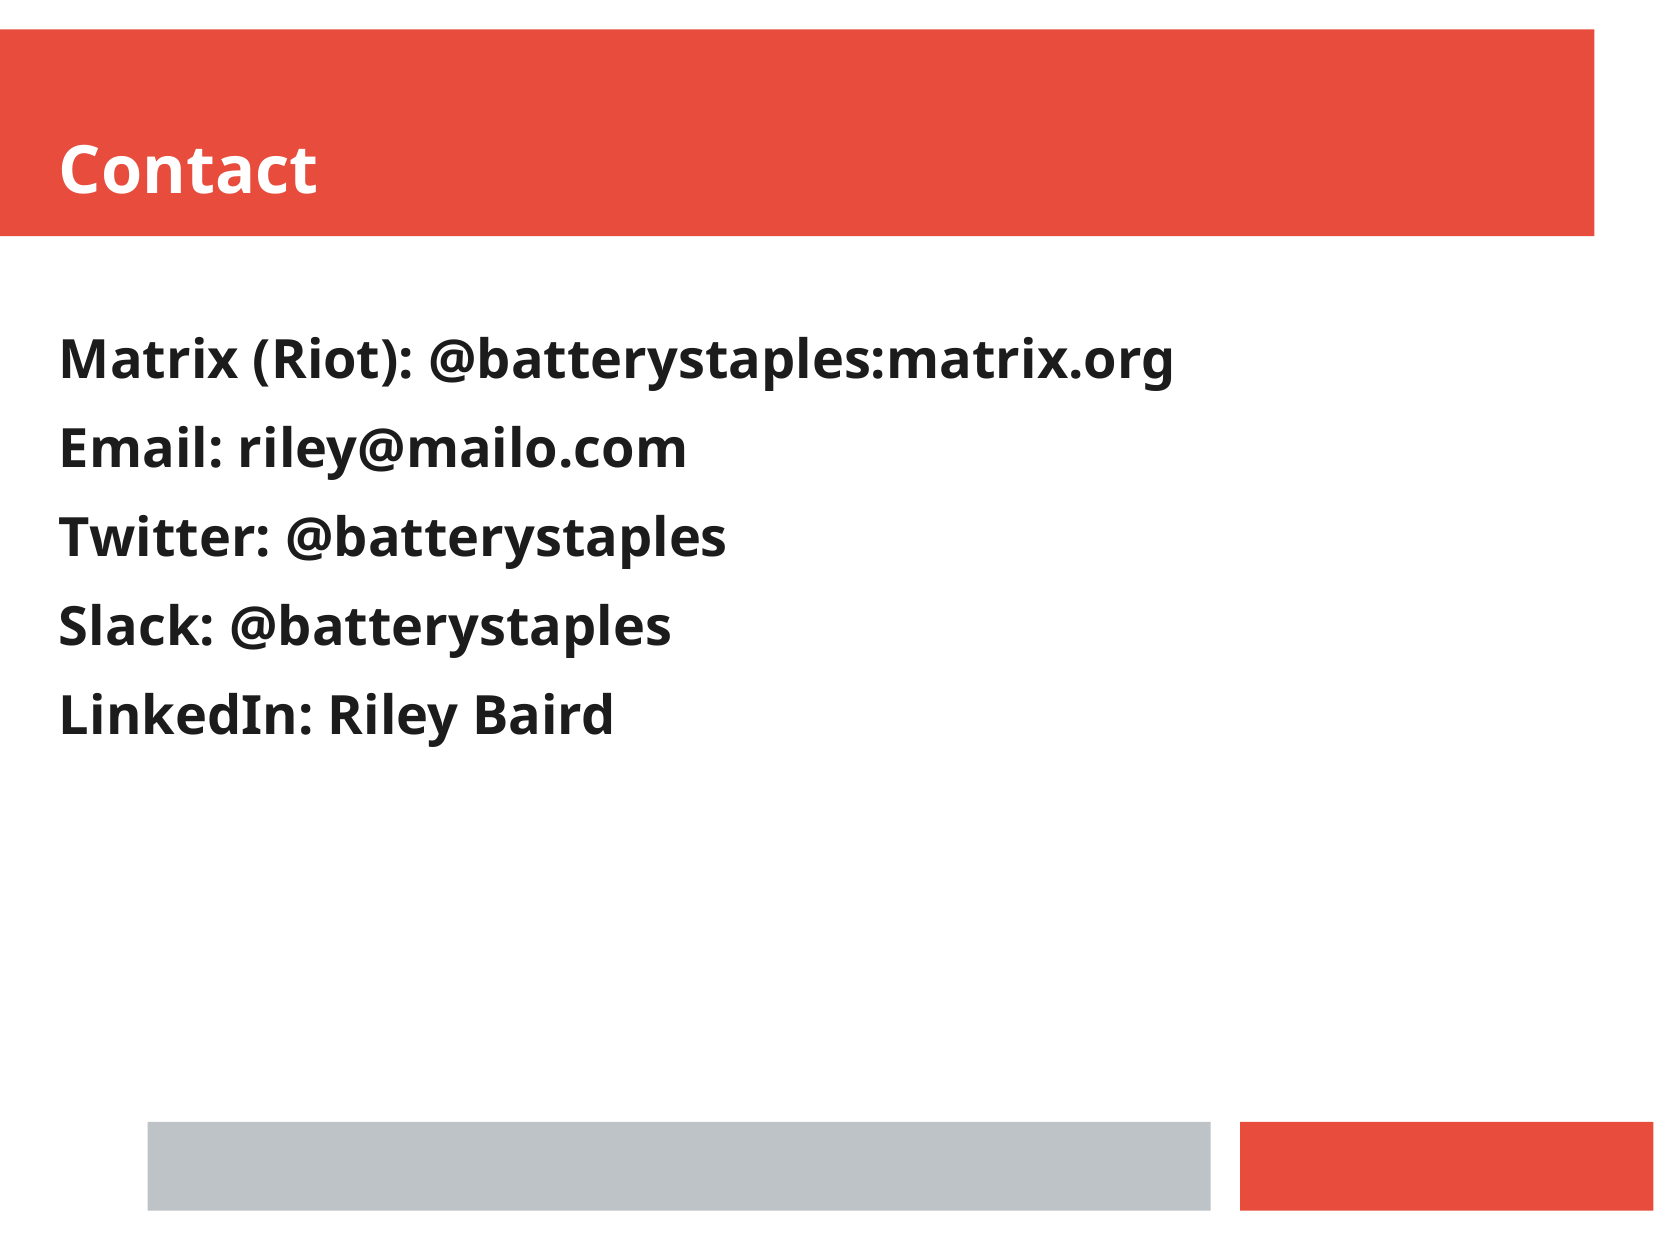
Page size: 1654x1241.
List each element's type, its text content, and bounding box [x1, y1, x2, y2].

text_box Matrix (Riot): @batterystaples:matrix.org Email: riley@mailo.com Twitter: @batterystaples Slack: @batterystaples LinkedIn: Riley Baird [58, 324, 1565, 1093]
text_box Contact [58, 58, 1595, 207]
